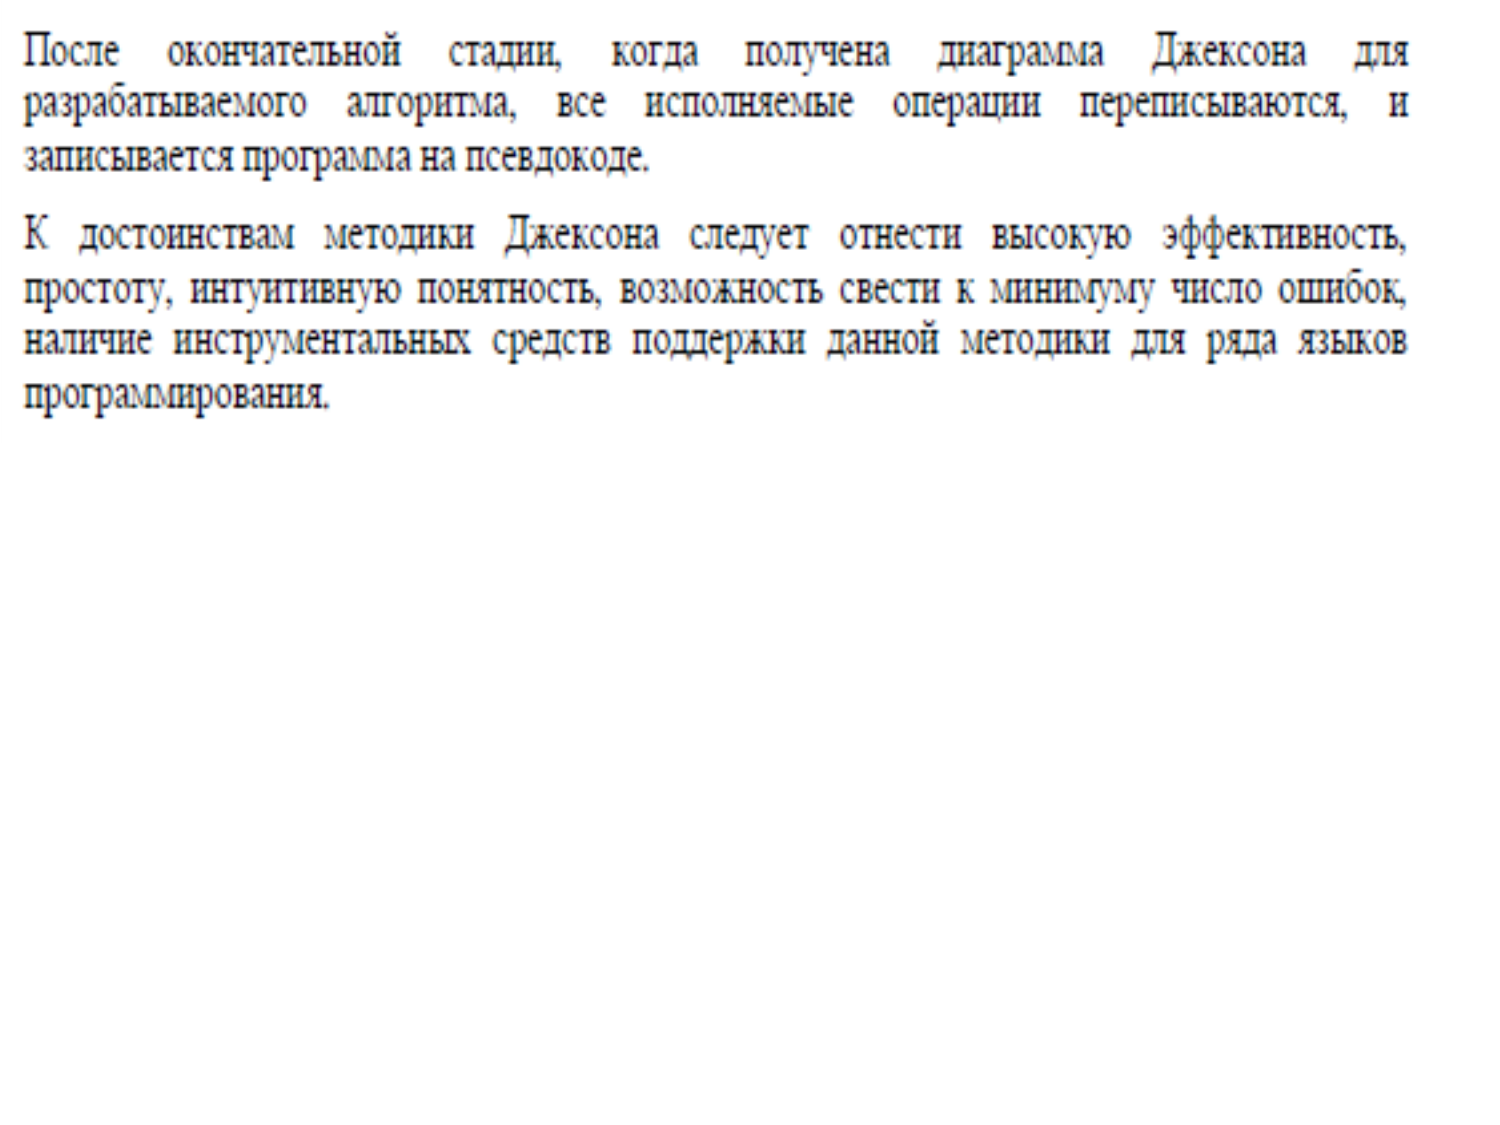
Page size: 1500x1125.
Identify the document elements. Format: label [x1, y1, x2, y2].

picture [0, 0, 1489, 443]
